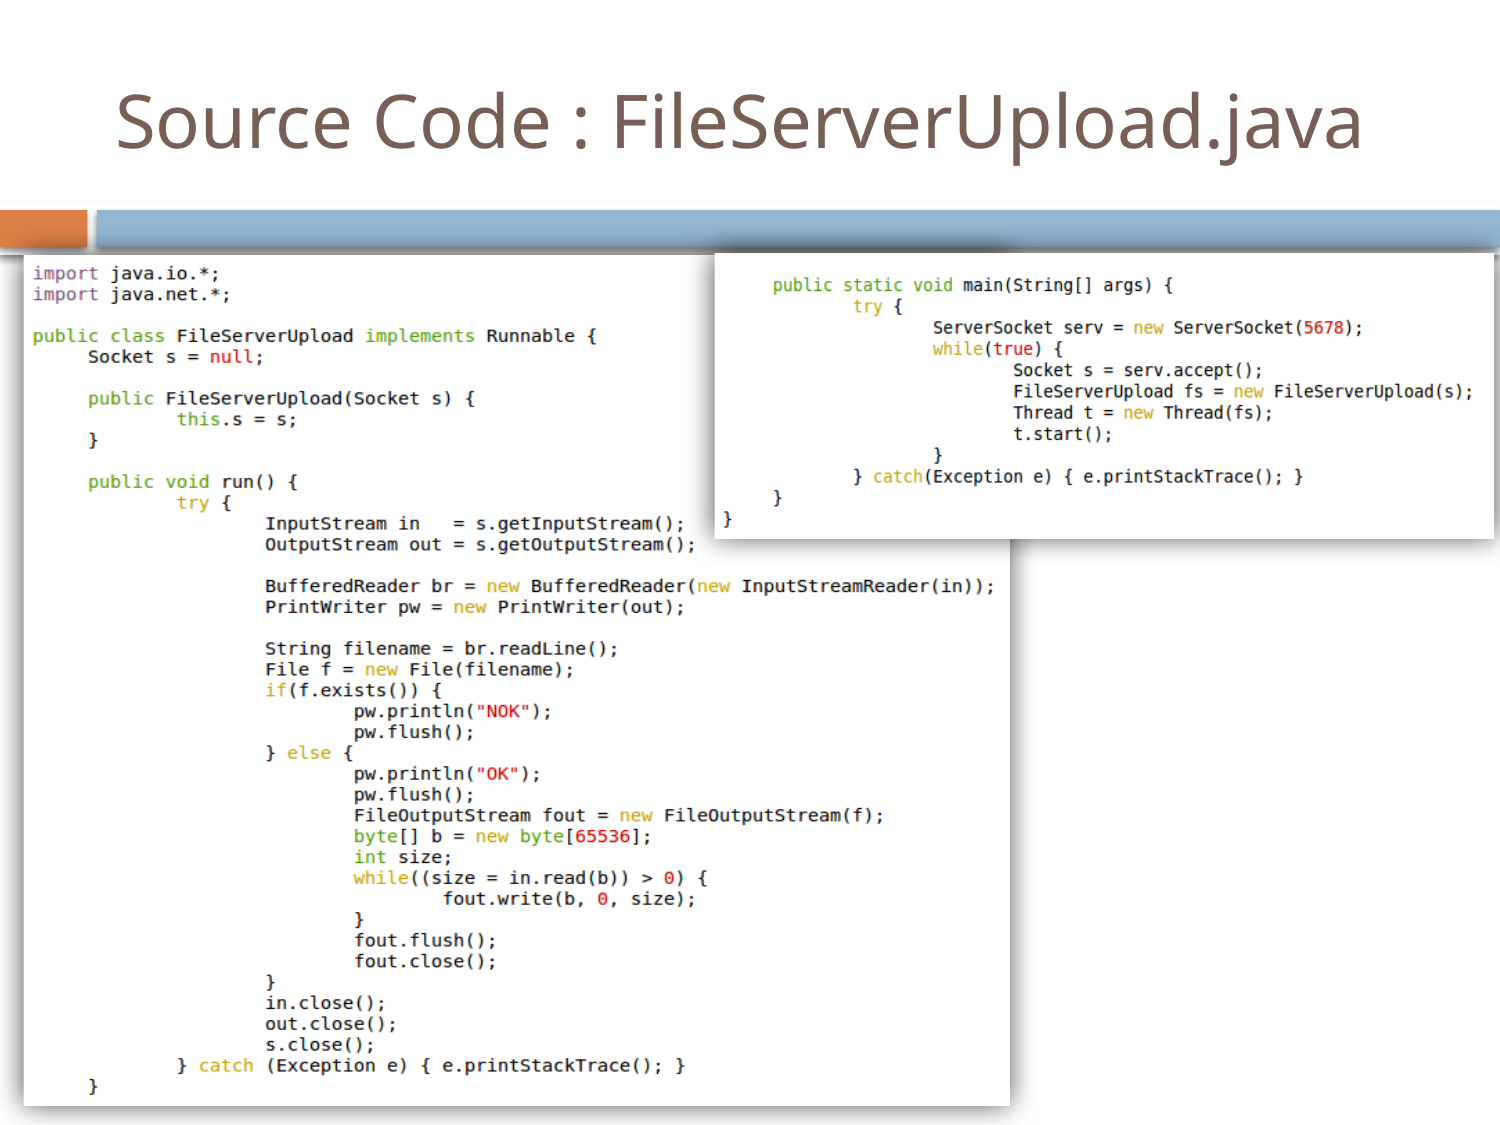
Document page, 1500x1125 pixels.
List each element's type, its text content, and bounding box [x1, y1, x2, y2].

title Source Code : FileServerUpload.java [100, 37, 1438, 200]
picture [714, 253, 1495, 540]
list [23, 254, 1011, 1107]
